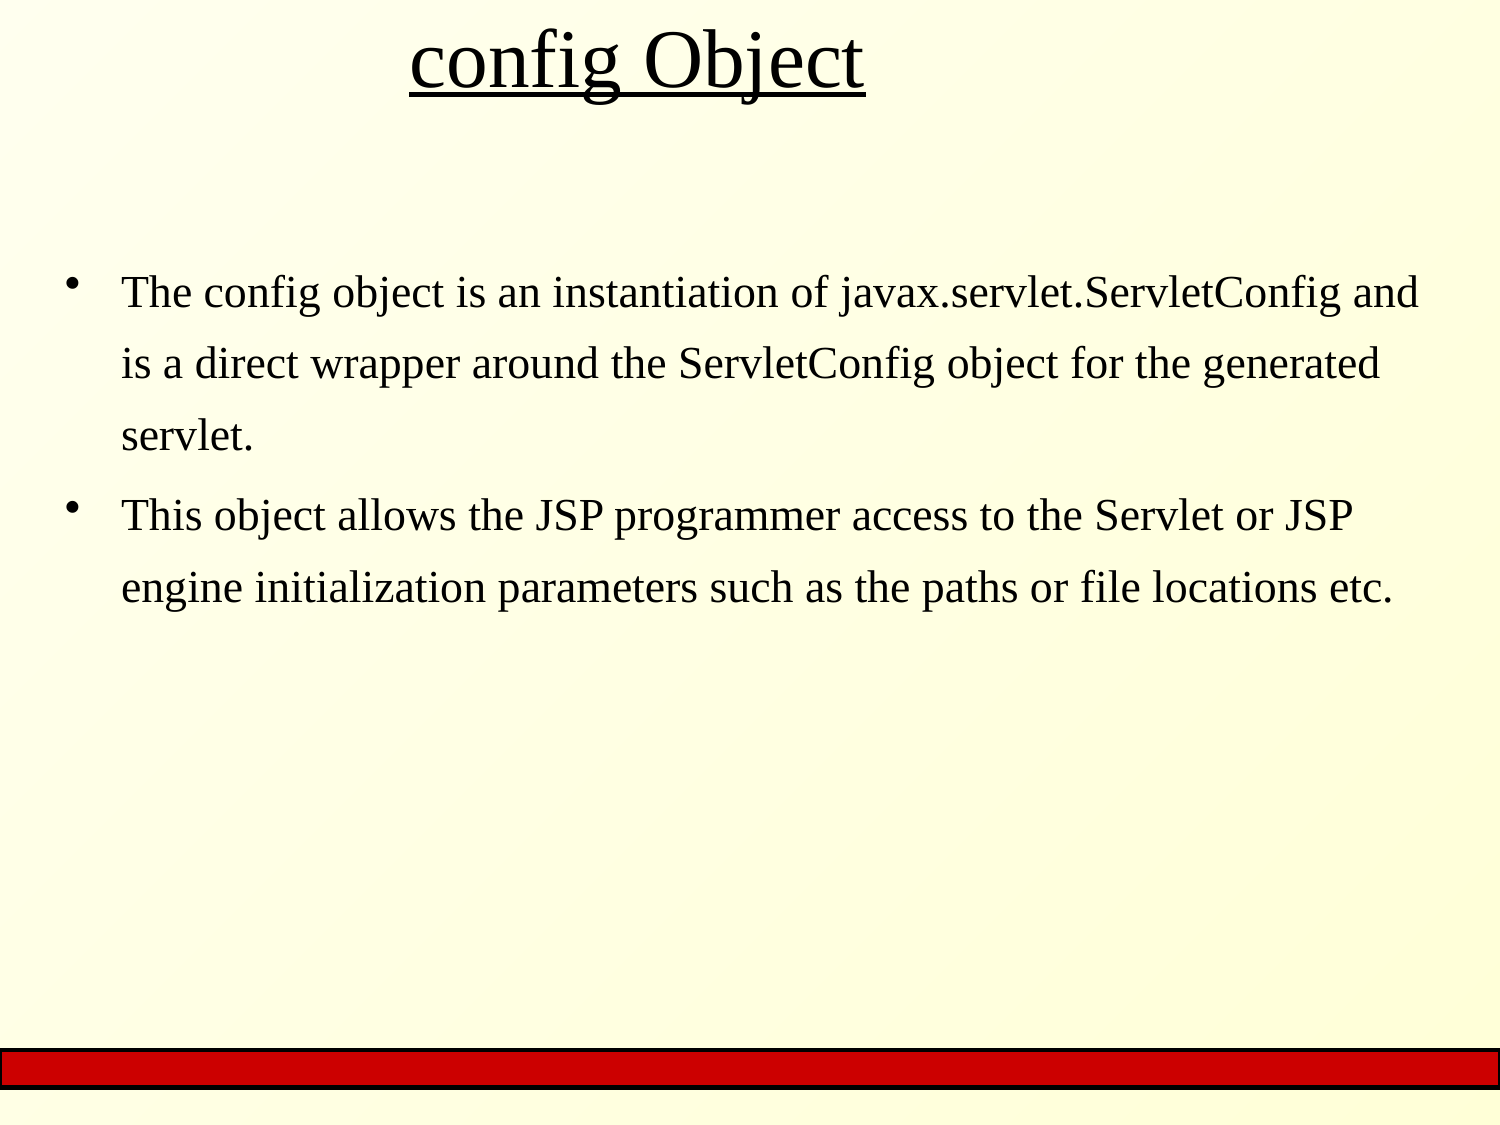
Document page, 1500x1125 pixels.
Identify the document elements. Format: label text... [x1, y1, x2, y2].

list The config object is an instantiation of javax.servlet.ServletConfig and is a direct wrapper around the ServletConfig object for the generated servlet. This object allows the JSP programmer access to the Servlet or JSP engine initialization parameters such as the paths or file locations etc. [50, 237, 1463, 1038]
title config Object [0, 0, 1275, 125]
